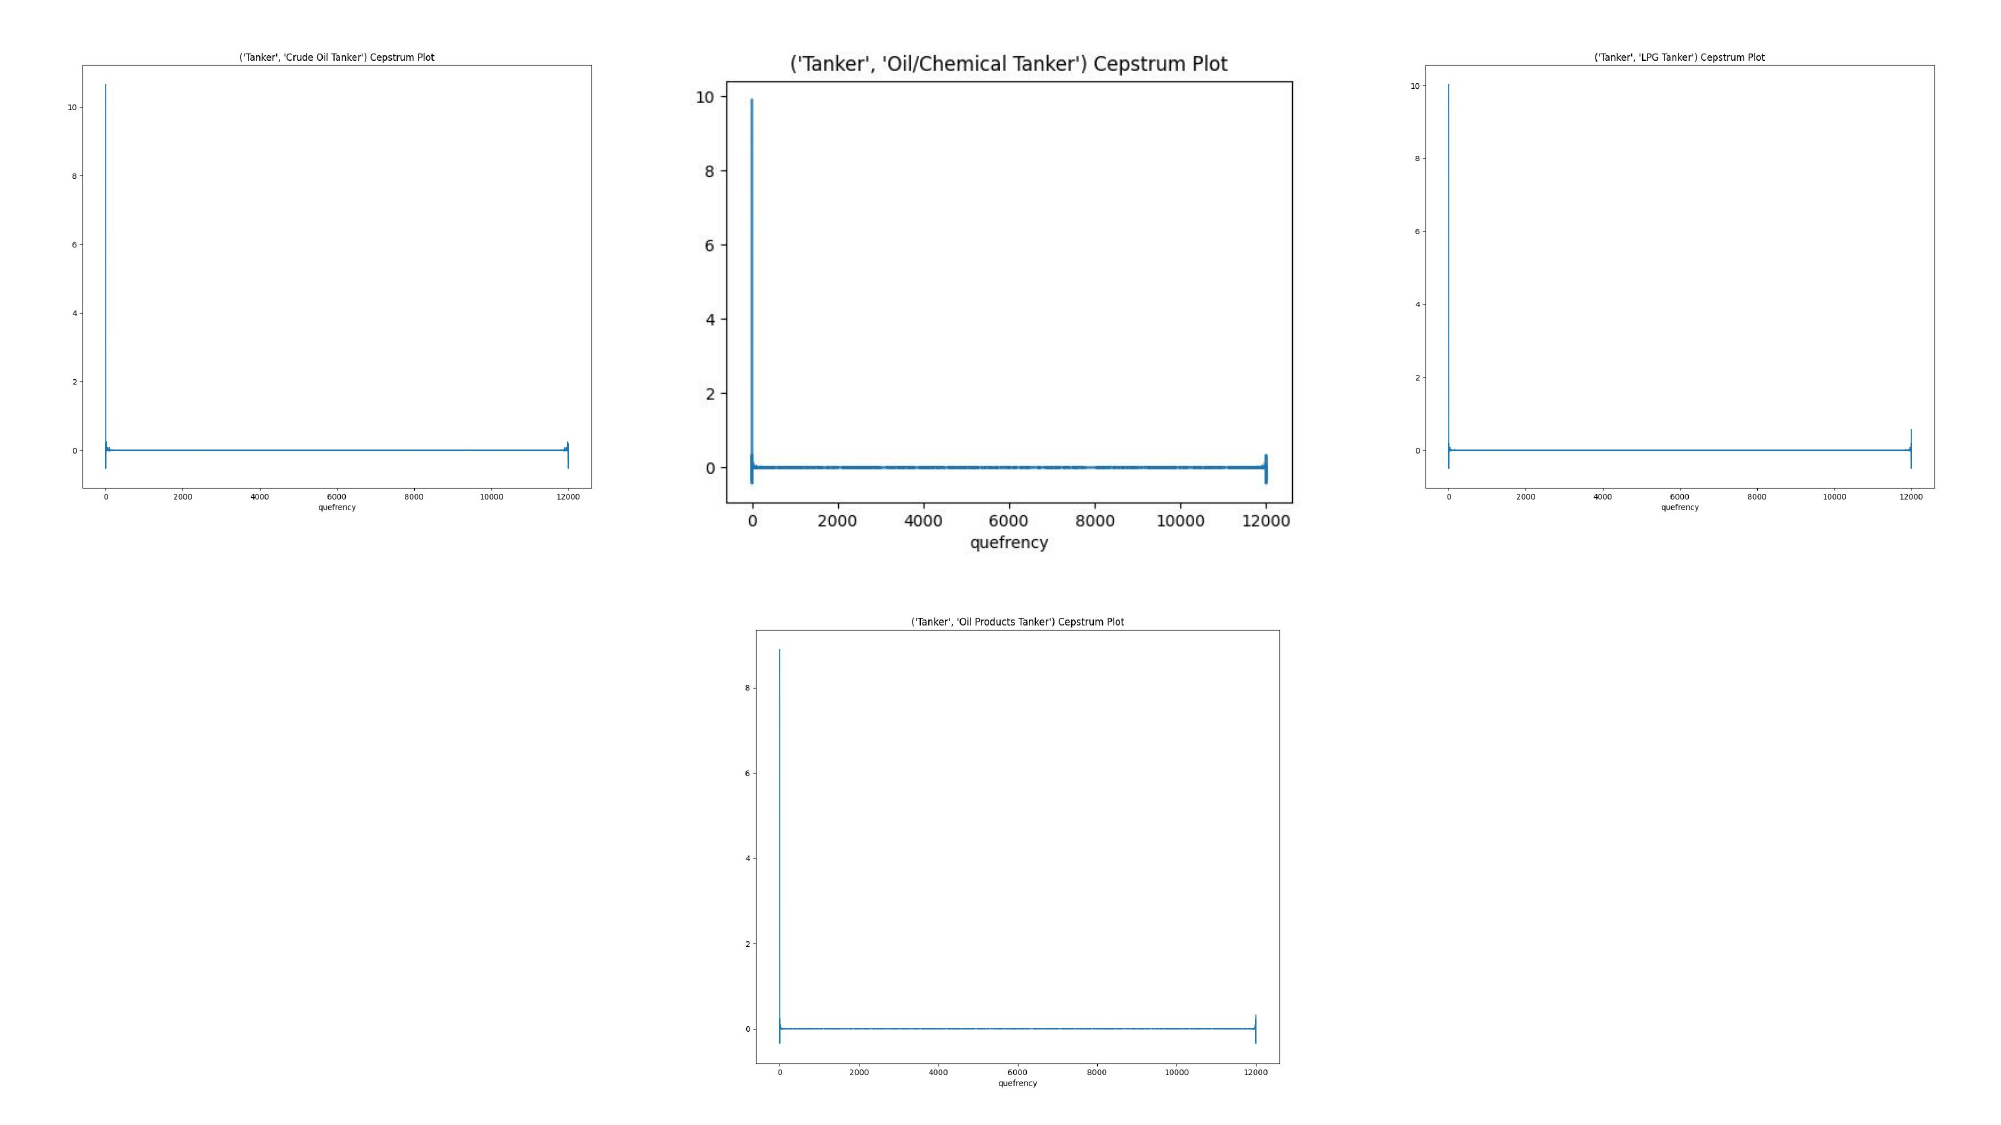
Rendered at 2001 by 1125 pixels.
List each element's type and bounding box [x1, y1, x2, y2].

list [0, 0, 657, 548]
picture [635, 0, 2000, 1125]
